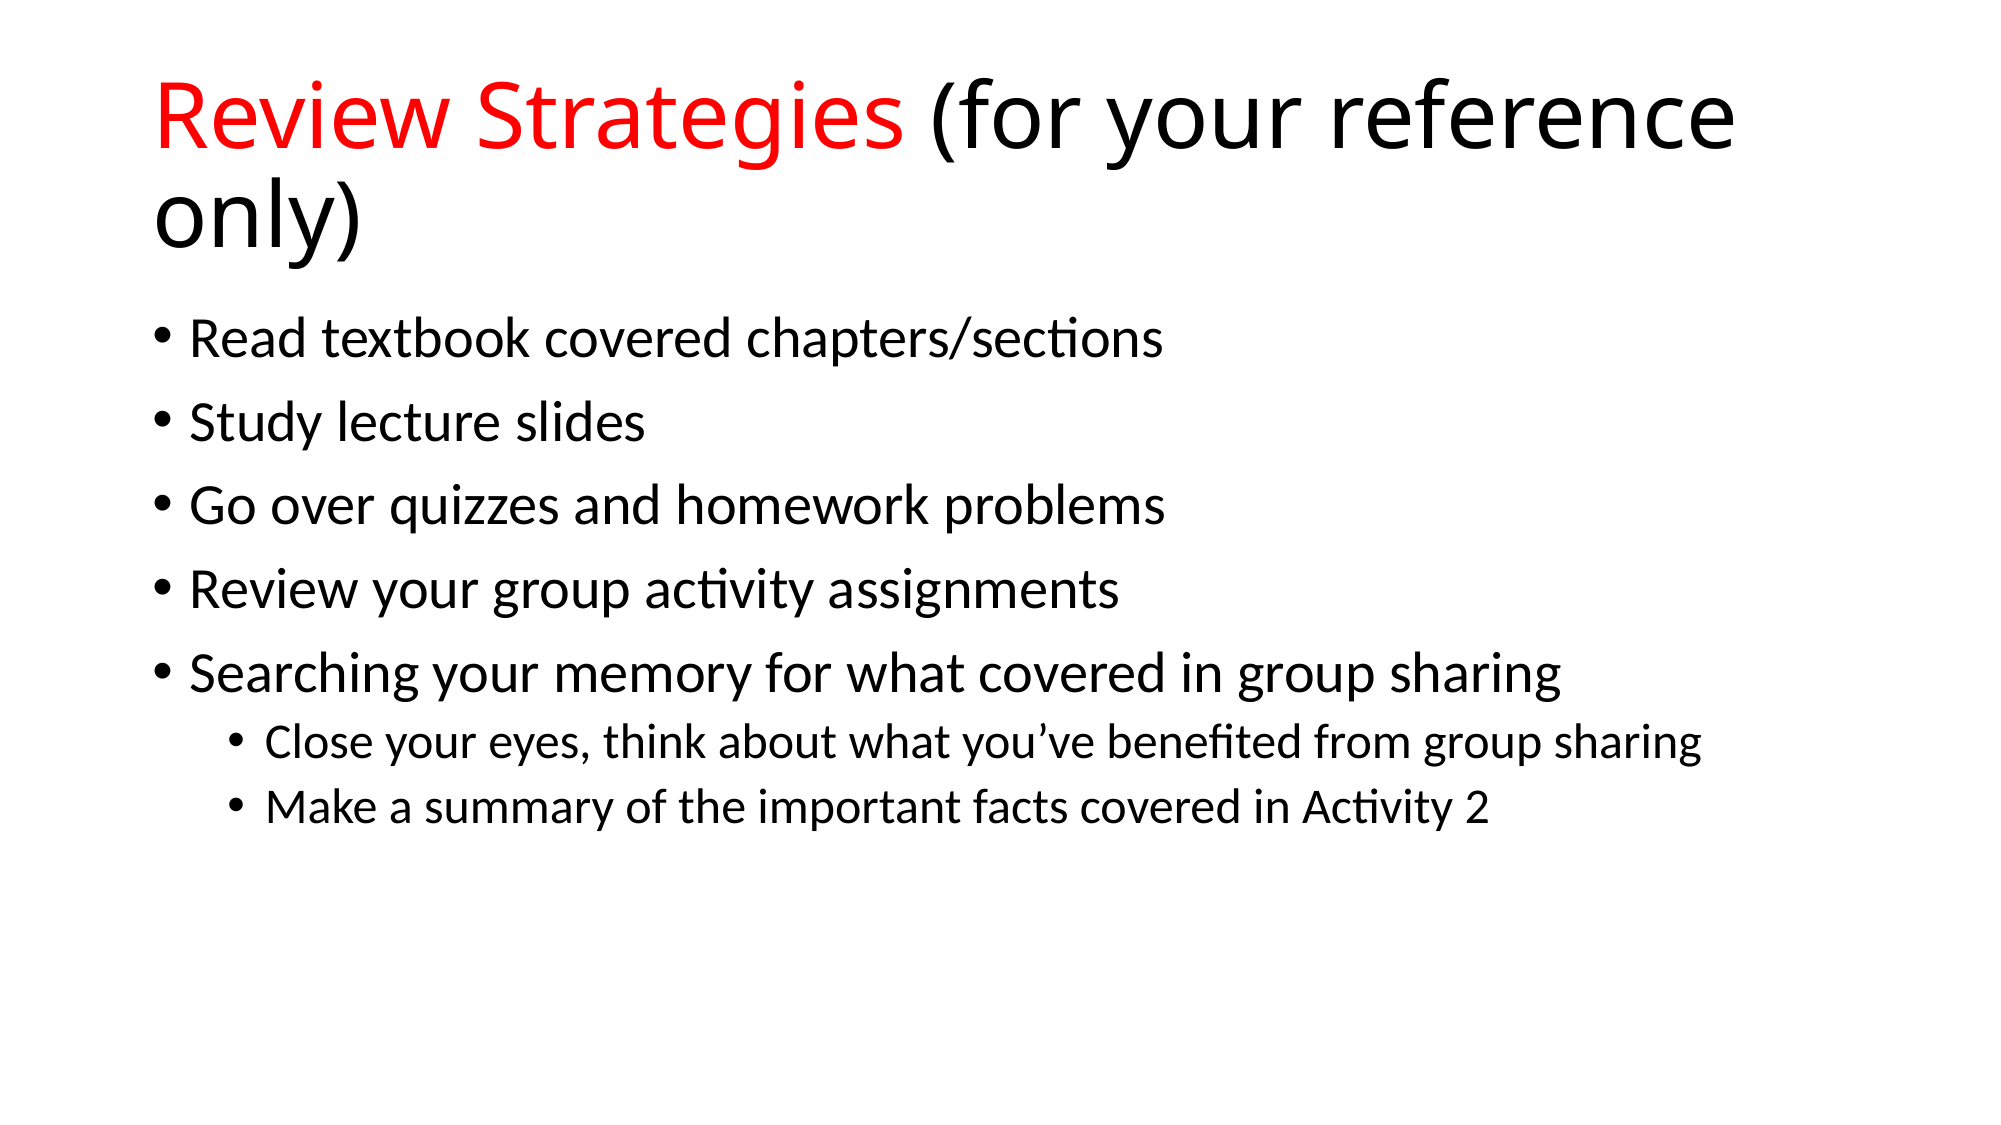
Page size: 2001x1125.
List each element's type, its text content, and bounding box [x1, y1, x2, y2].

list Read textbook covered chapters/sections Study lecture slides Go over quizzes and homework problems Review your group activity assignments Searching your memory for what covered in group sharing Close your eyes, think about what you’ve benefited from group sharing Make a summary of the important facts covered in Activity 2 [137, 299, 1863, 1014]
title Review Strategies (for your reference only) [137, 59, 1863, 278]
